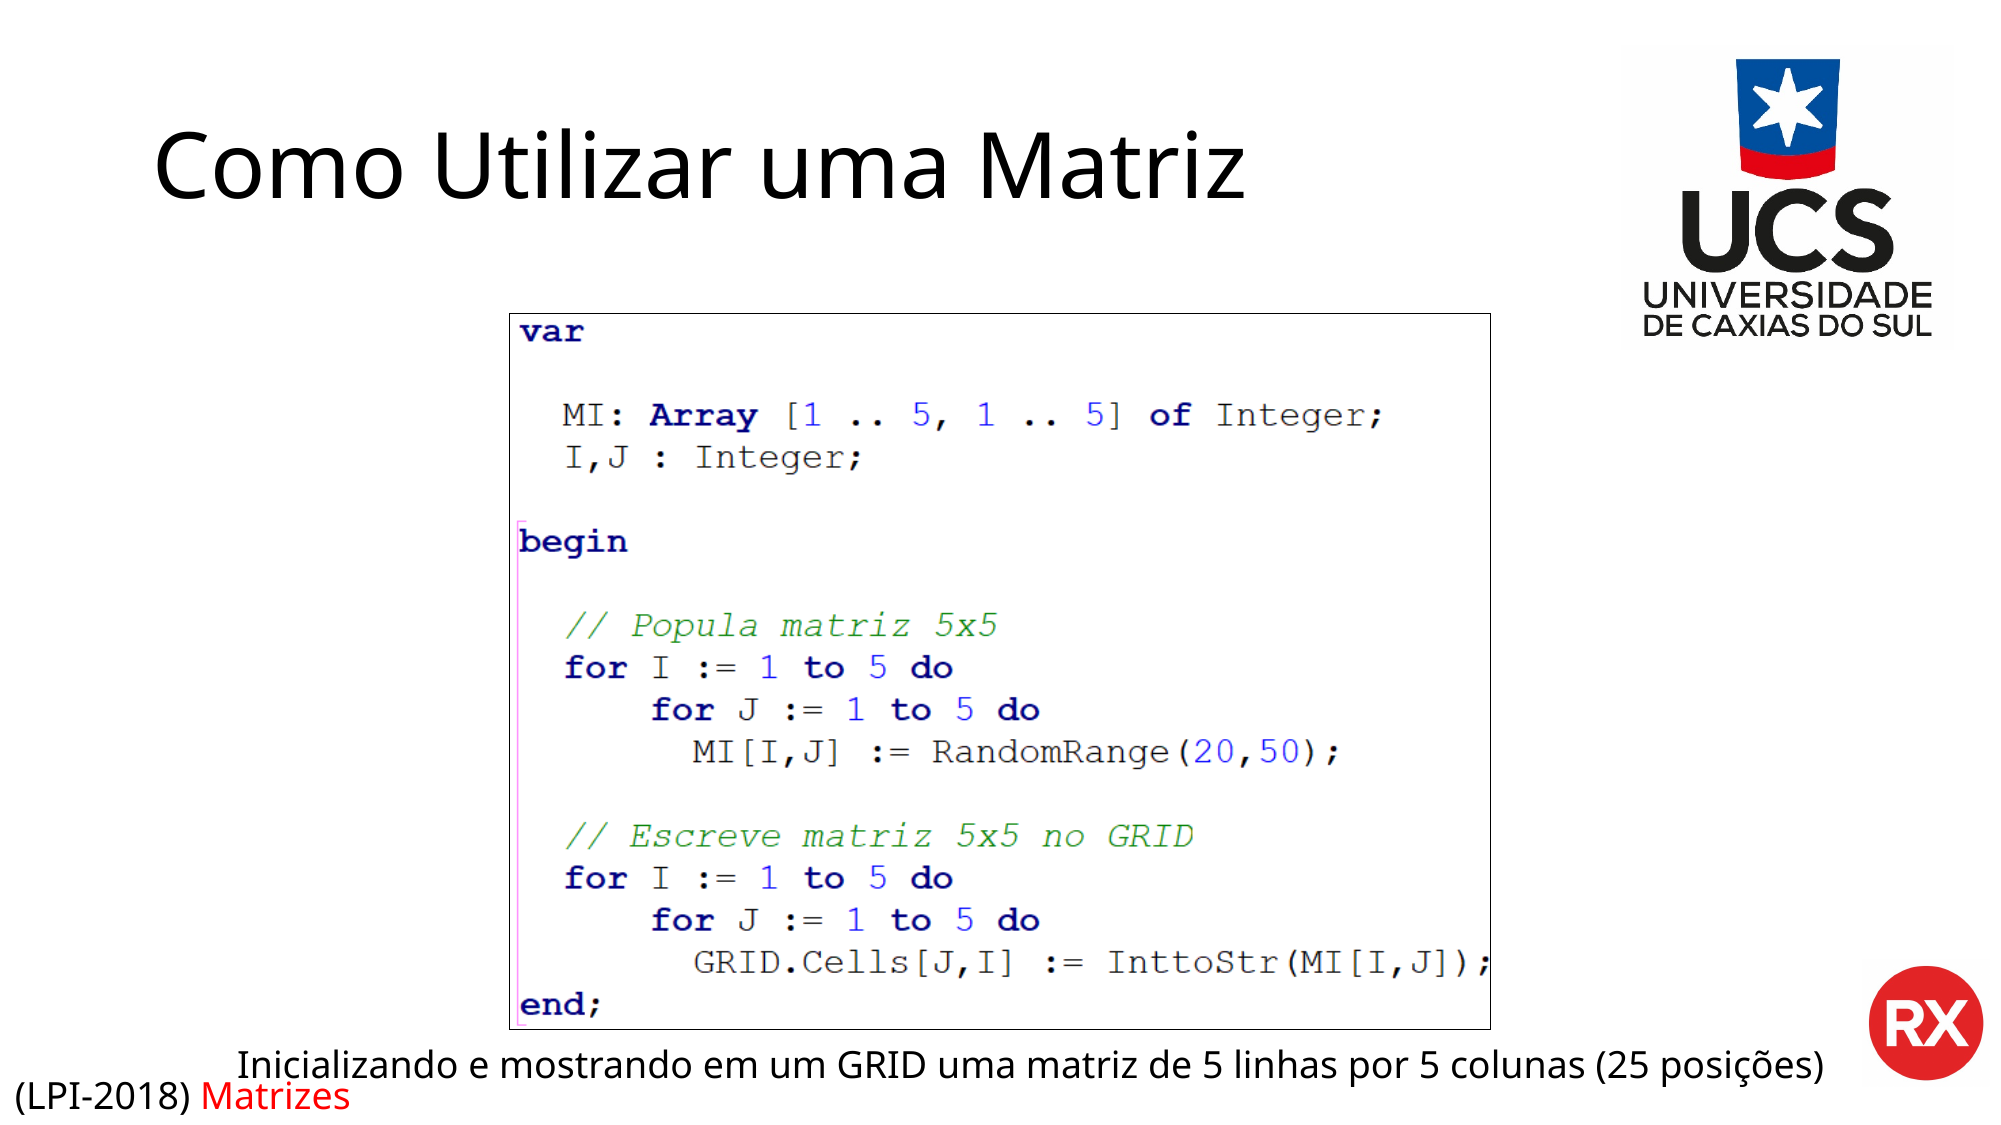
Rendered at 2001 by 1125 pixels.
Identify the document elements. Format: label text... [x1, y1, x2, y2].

picture [1862, 959, 1990, 1087]
title Como Utilizar uma Matriz [137, 59, 1621, 278]
text_box Inicializando e mostrando em um GRID uma matriz de 5 linhas por 5 colunas (25 posições) [222, 1034, 1841, 1094]
picture [1621, 45, 1954, 351]
text_box (LPI-2018) Matrizes [0, 1064, 2000, 1125]
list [509, 313, 1491, 1030]
